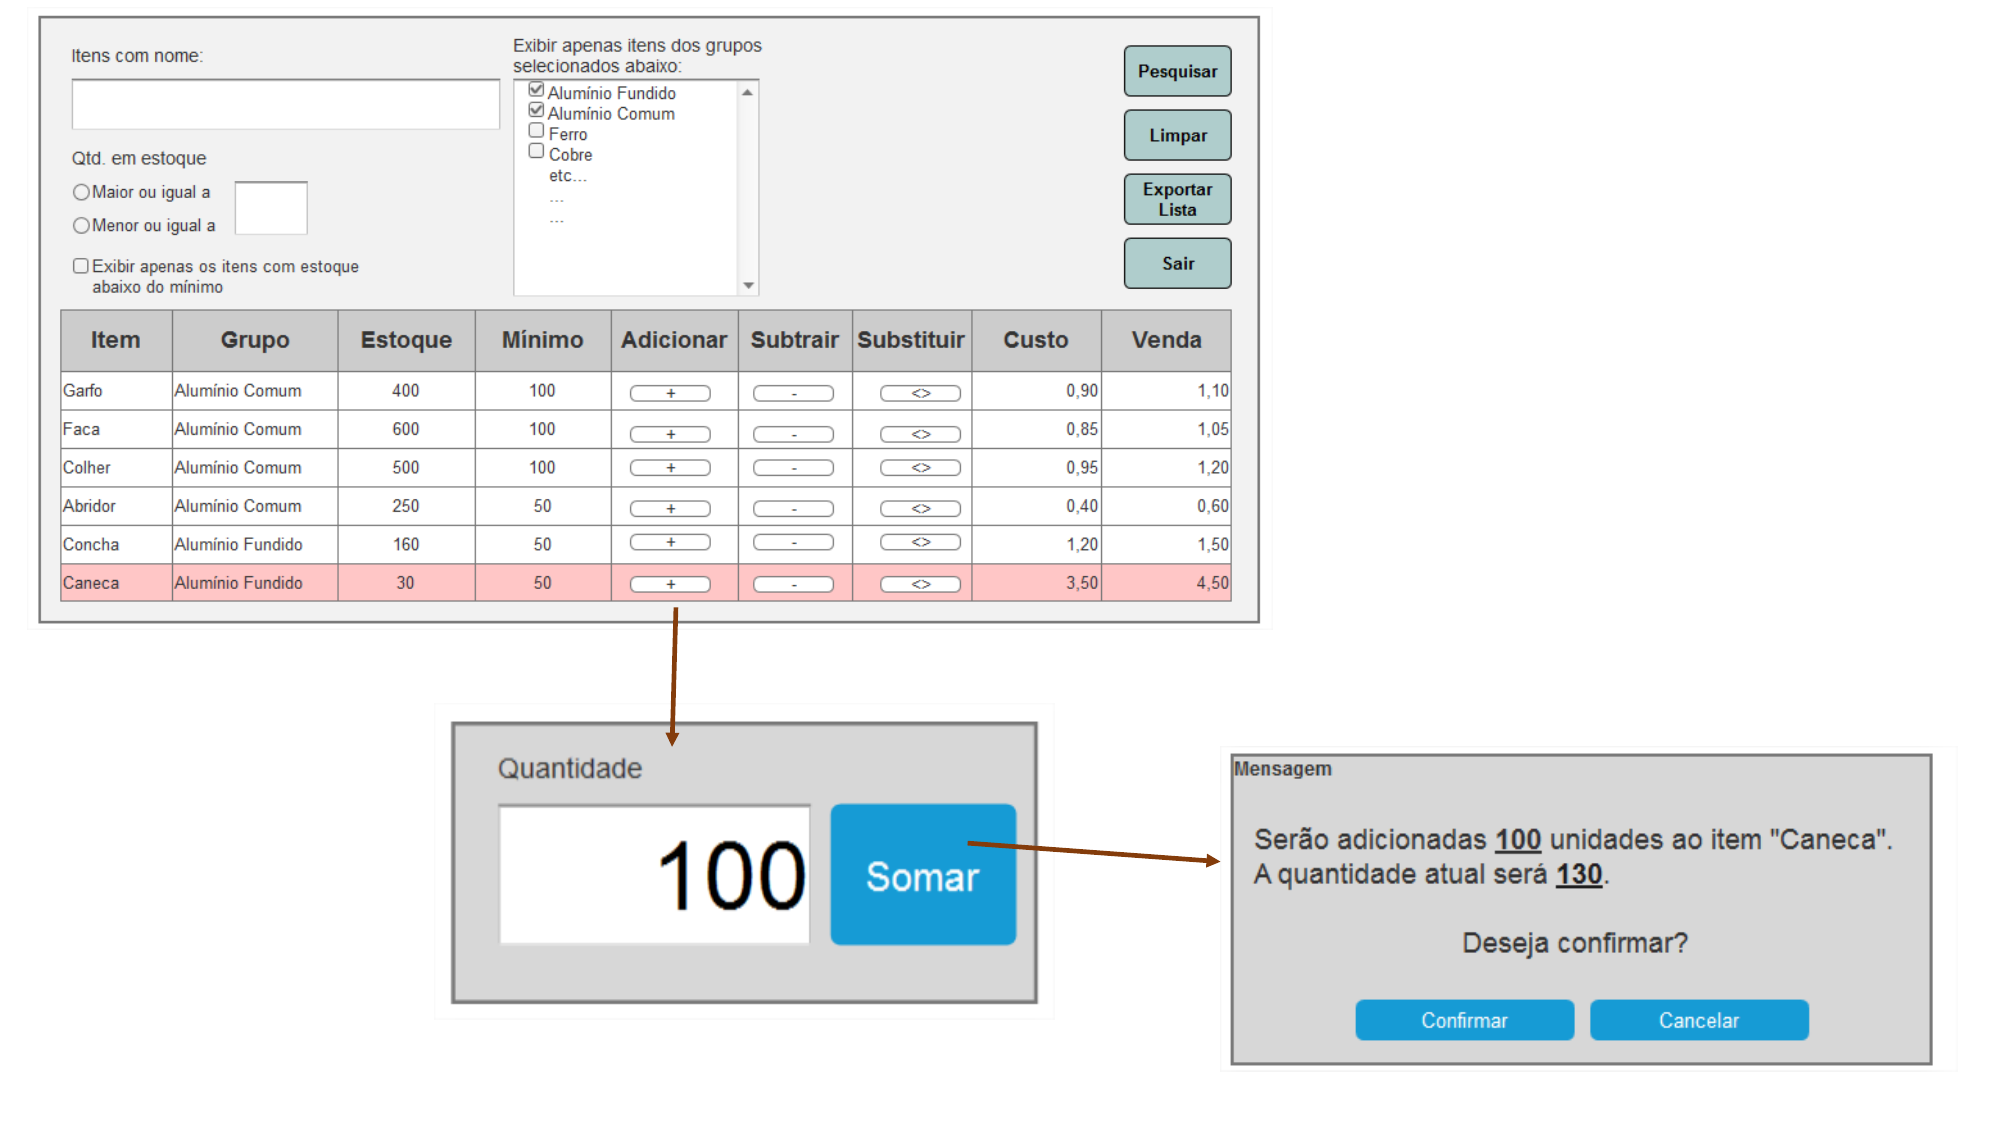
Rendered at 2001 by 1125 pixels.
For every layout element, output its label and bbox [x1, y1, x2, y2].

text_box [672, 607, 676, 747]
picture [434, 703, 1055, 1020]
picture [27, 7, 1273, 630]
picture [1220, 746, 1958, 1072]
text_box [967, 843, 1221, 862]
